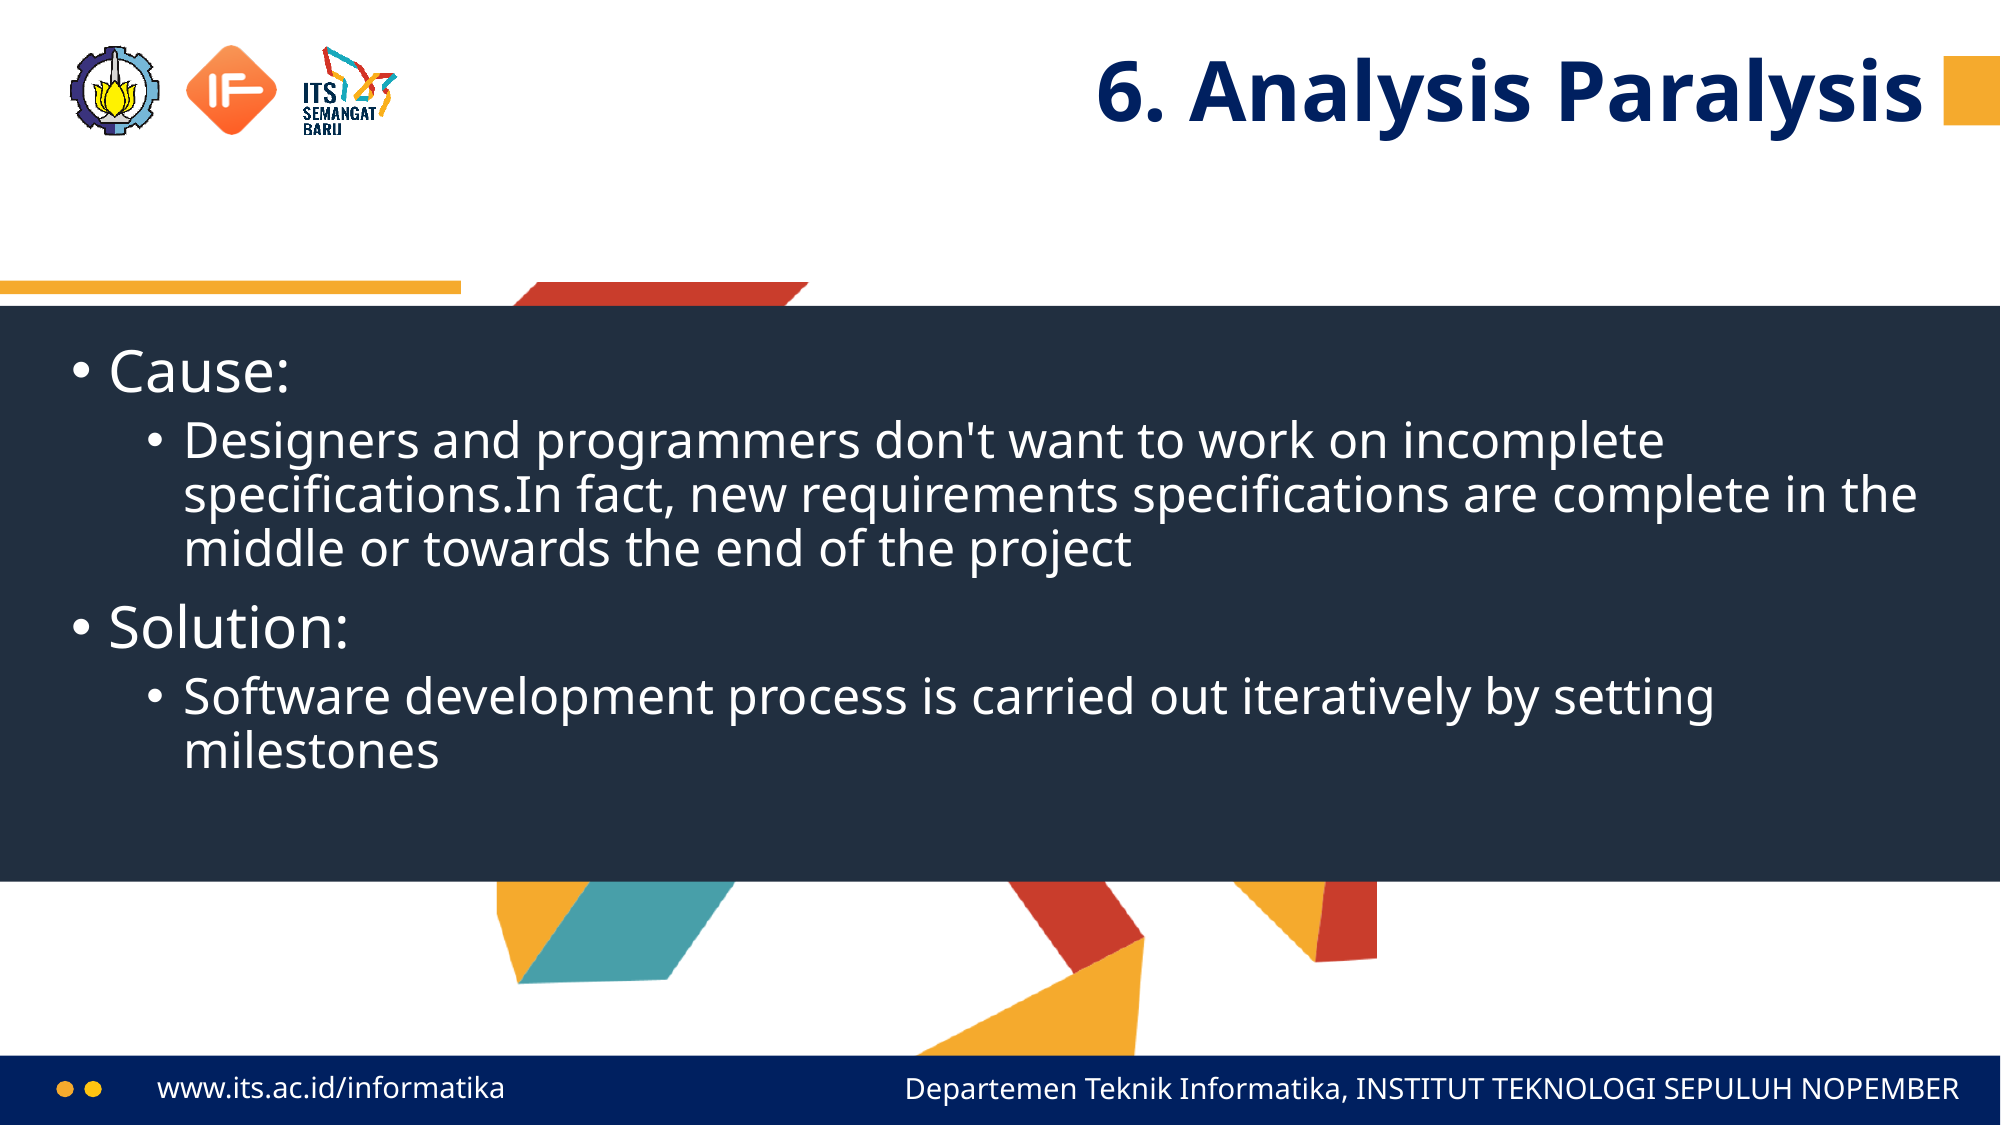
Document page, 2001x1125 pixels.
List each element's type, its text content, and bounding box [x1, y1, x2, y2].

picture [497, 282, 1376, 305]
list Cause: Designers and programmers don't want to work on incomplete specifications.In fact, new requirements specifications are complete in the middle or towards the end of the project Solution: Software development process is carried out iteratively by setting milestones [56, 334, 1941, 844]
picture [497, 882, 1376, 1055]
picture [186, 45, 277, 135]
title 6. Analysis Paralysis [610, 33, 1941, 148]
picture [69, 45, 160, 136]
picture [302, 45, 398, 135]
